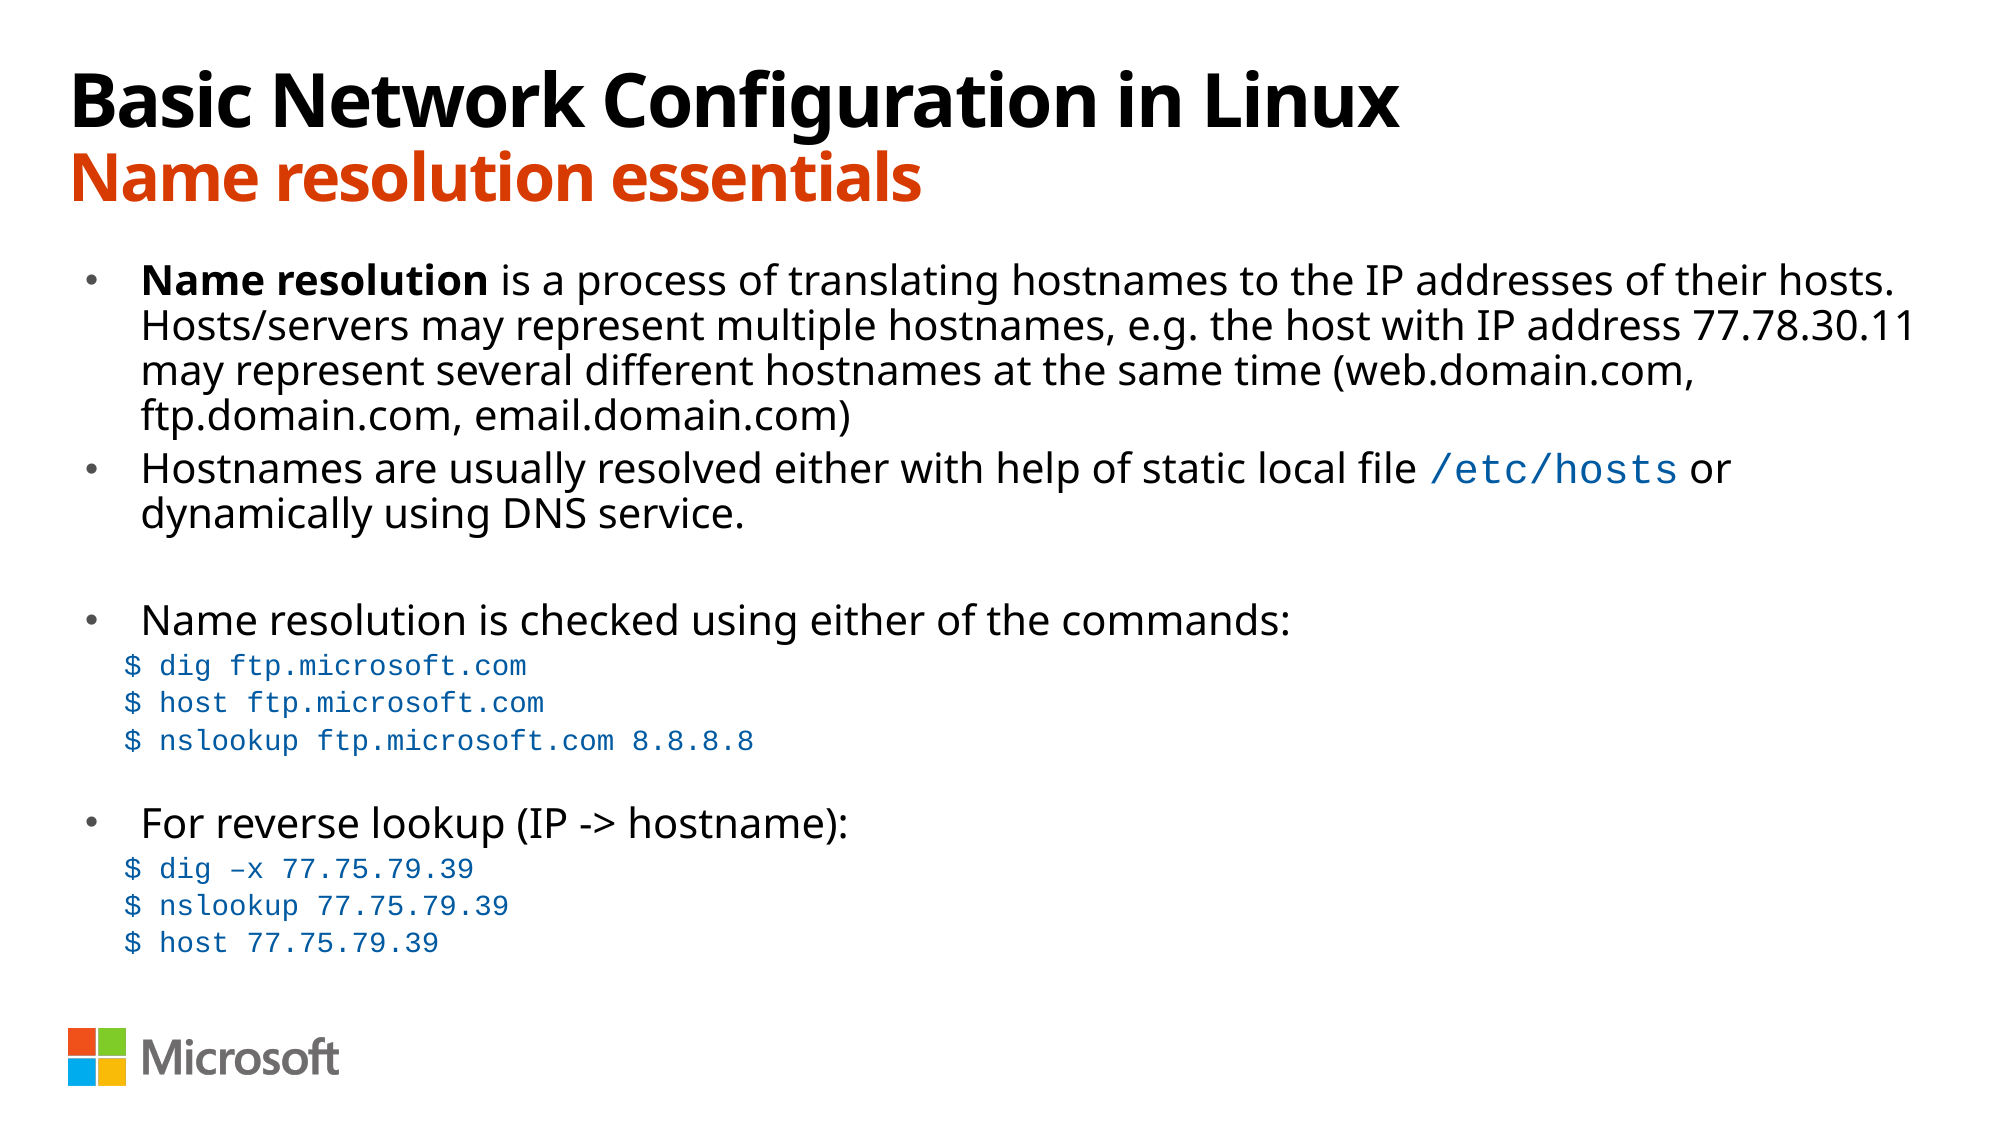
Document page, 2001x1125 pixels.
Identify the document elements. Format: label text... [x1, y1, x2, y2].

picture [68, 1028, 339, 1086]
list Name resolution is a process of translating hostnames to the IP addresses of their hosts. Hosts/servers may represent multiple hostnames, e.g. the host with IP address 77.78.30.11 may represent several different hostnames at the same time (web.domain.com, ftp.domain.com, email.domain.com) Hostnames are usually resolved either with help of static local file /etc/hosts or dynamically using DNS service. Name resolution is checked using either of the commands: $ dig ftp.microsoft.com $ host ftp.microsoft.com $ nslookup ftp.microsoft.com 8.8.8.8 For reverse lookup (IP -> hostname): $ dig –x 77.75.79.39 $ nslookup 77.75.79.39 $ host 77.75.79.39 [61, 244, 1973, 951]
title Basic Network Configuration in Linux Name resolution essentials [44, 47, 1957, 196]
